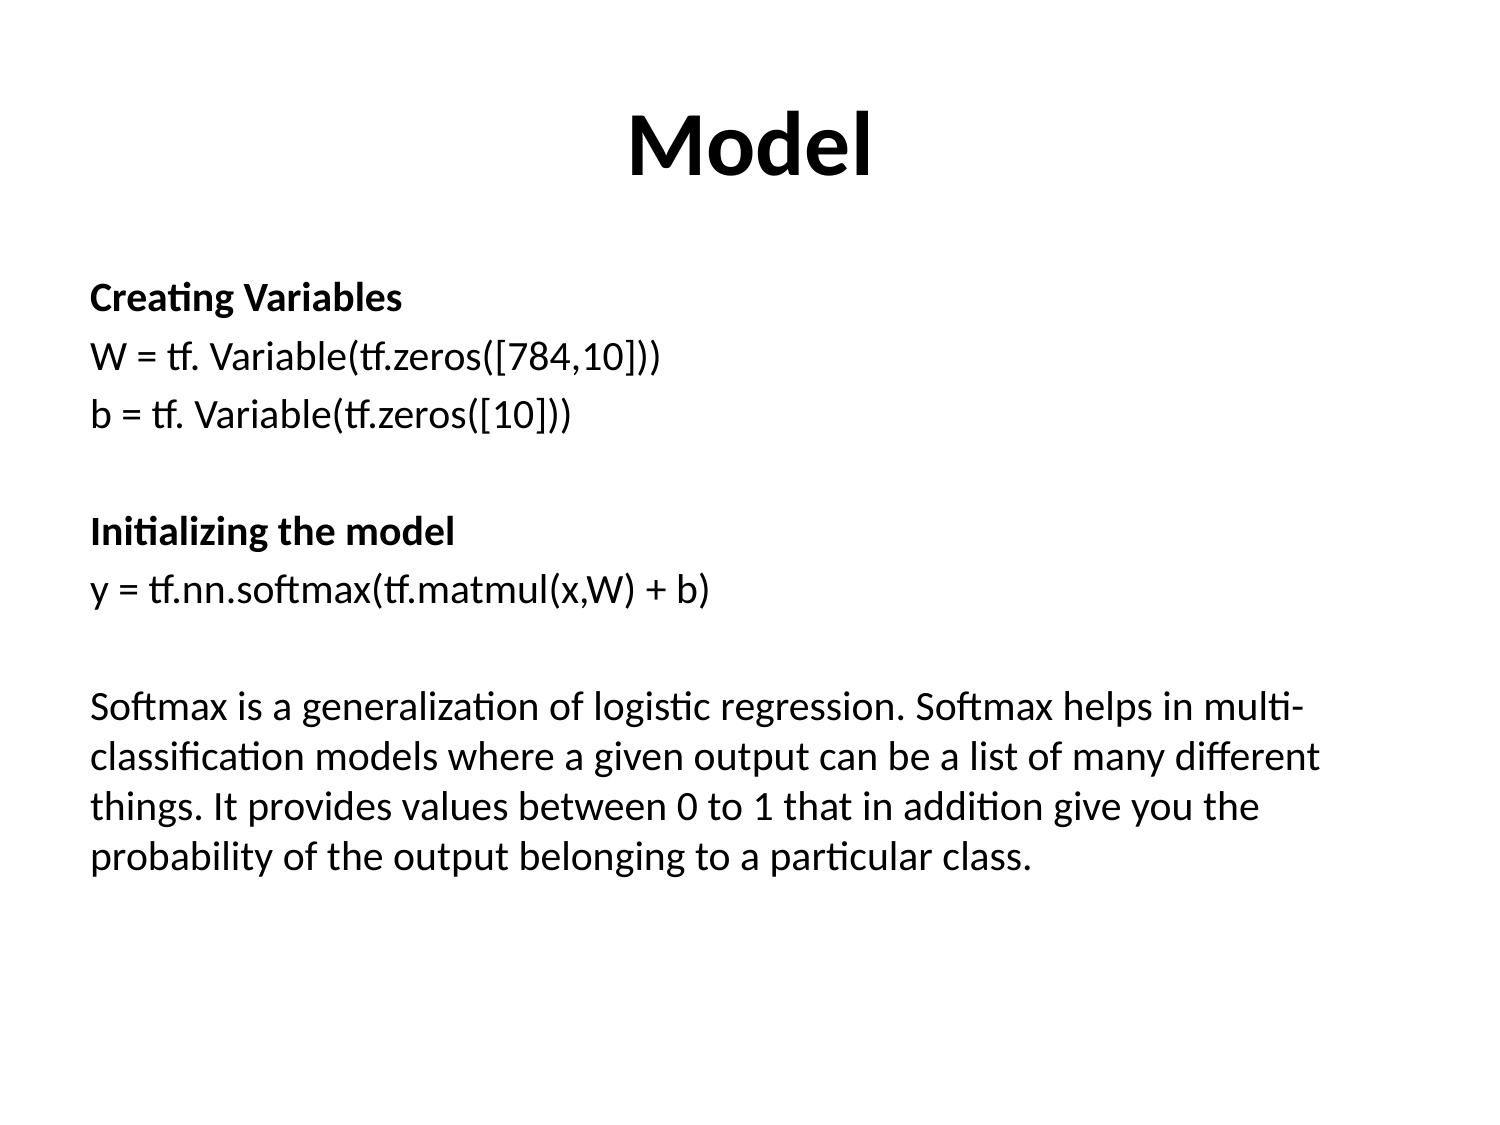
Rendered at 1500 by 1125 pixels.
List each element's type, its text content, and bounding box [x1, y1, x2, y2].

list Creating Variables W = tf. Variable(tf.zeros([784,10])) b = tf. Variable(tf.zeros([10])) Initializing the model y = tf.nn.softmax(tf.matmul(x,W) + b) Softmax is a generalization of logistic regression. Softmax helps in multi-classification models where a given output can be a list of many different things. It provides values between 0 to 1 that in addition give you the probability of the output belonging to a particular class. [75, 262, 1425, 1040]
title Model [75, 45, 1425, 233]
